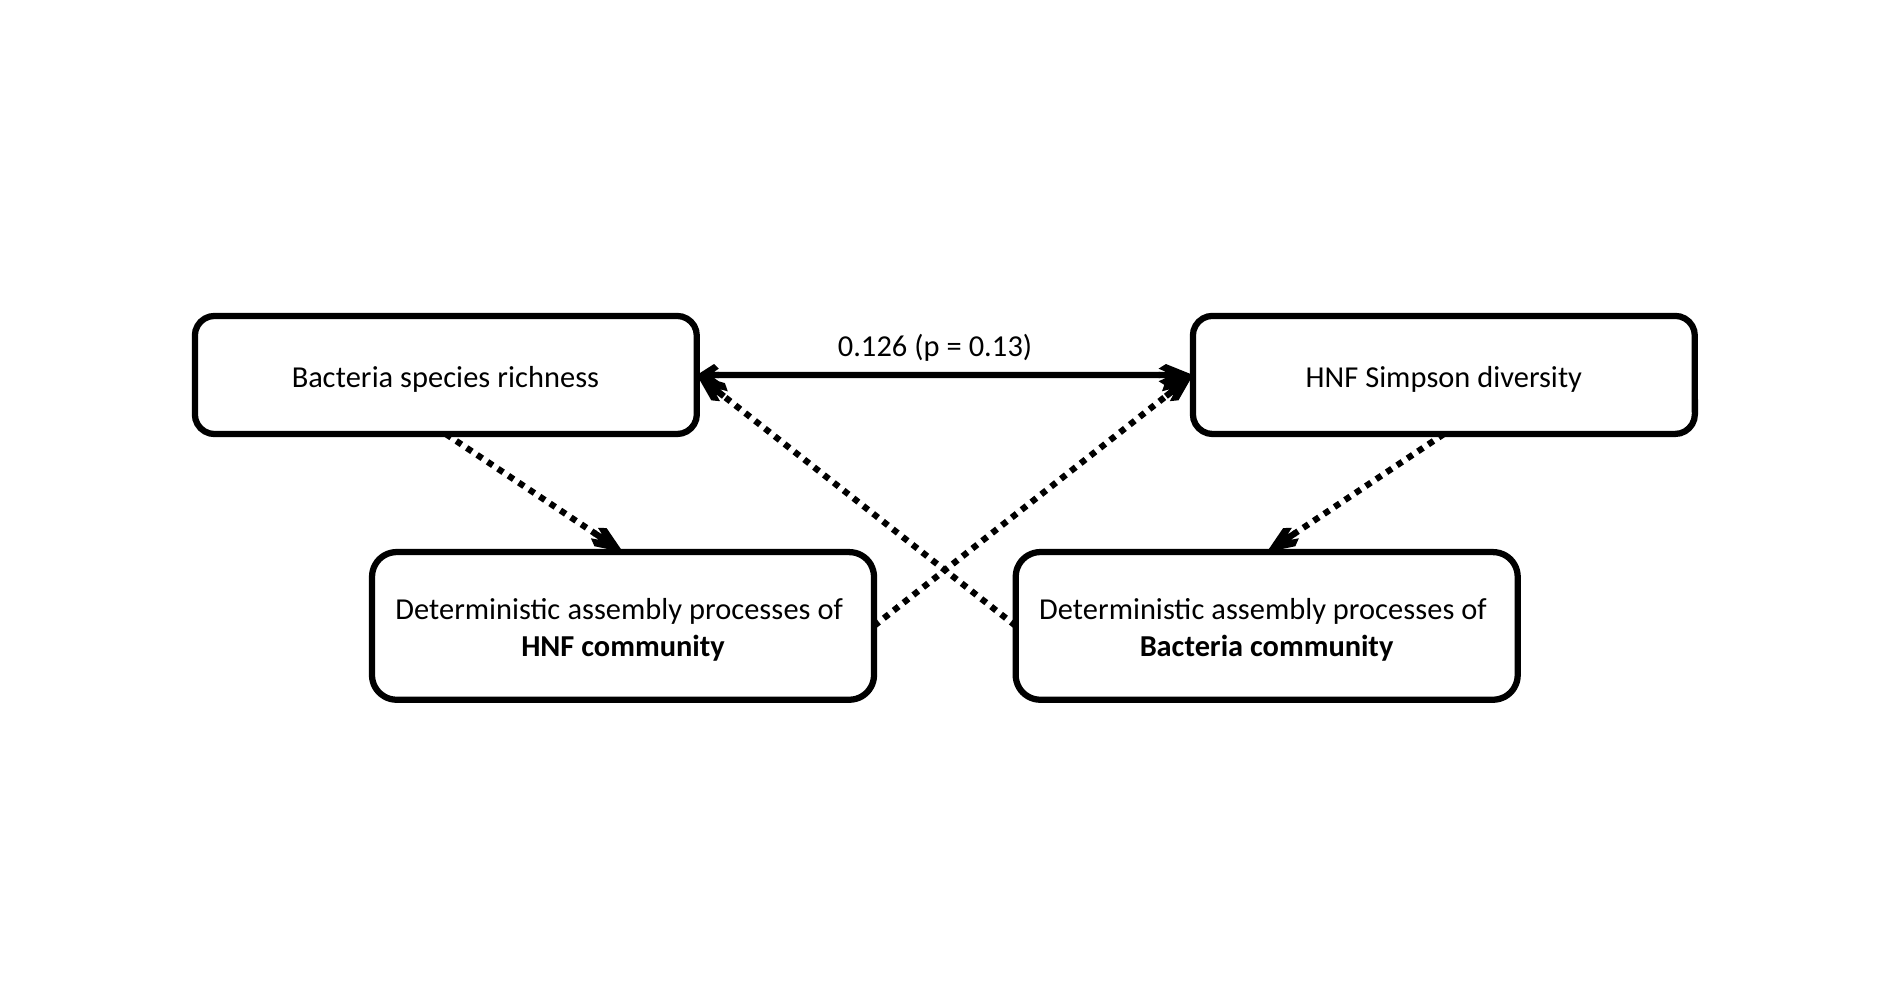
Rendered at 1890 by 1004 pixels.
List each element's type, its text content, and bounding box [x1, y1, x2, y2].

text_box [1266, 433, 1444, 553]
text_box Bacteria species richness [193, 314, 698, 436]
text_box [696, 375, 1016, 626]
text_box Deterministic assembly processes of HNF community [370, 551, 876, 701]
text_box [873, 374, 1193, 626]
text_box 0.126 (p = 0.13) [823, 318, 1048, 371]
text_box Deterministic assembly processes of Bacteria community [1014, 551, 1519, 701]
text_box HNF Simpson diversity [1191, 314, 1696, 436]
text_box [445, 434, 624, 553]
